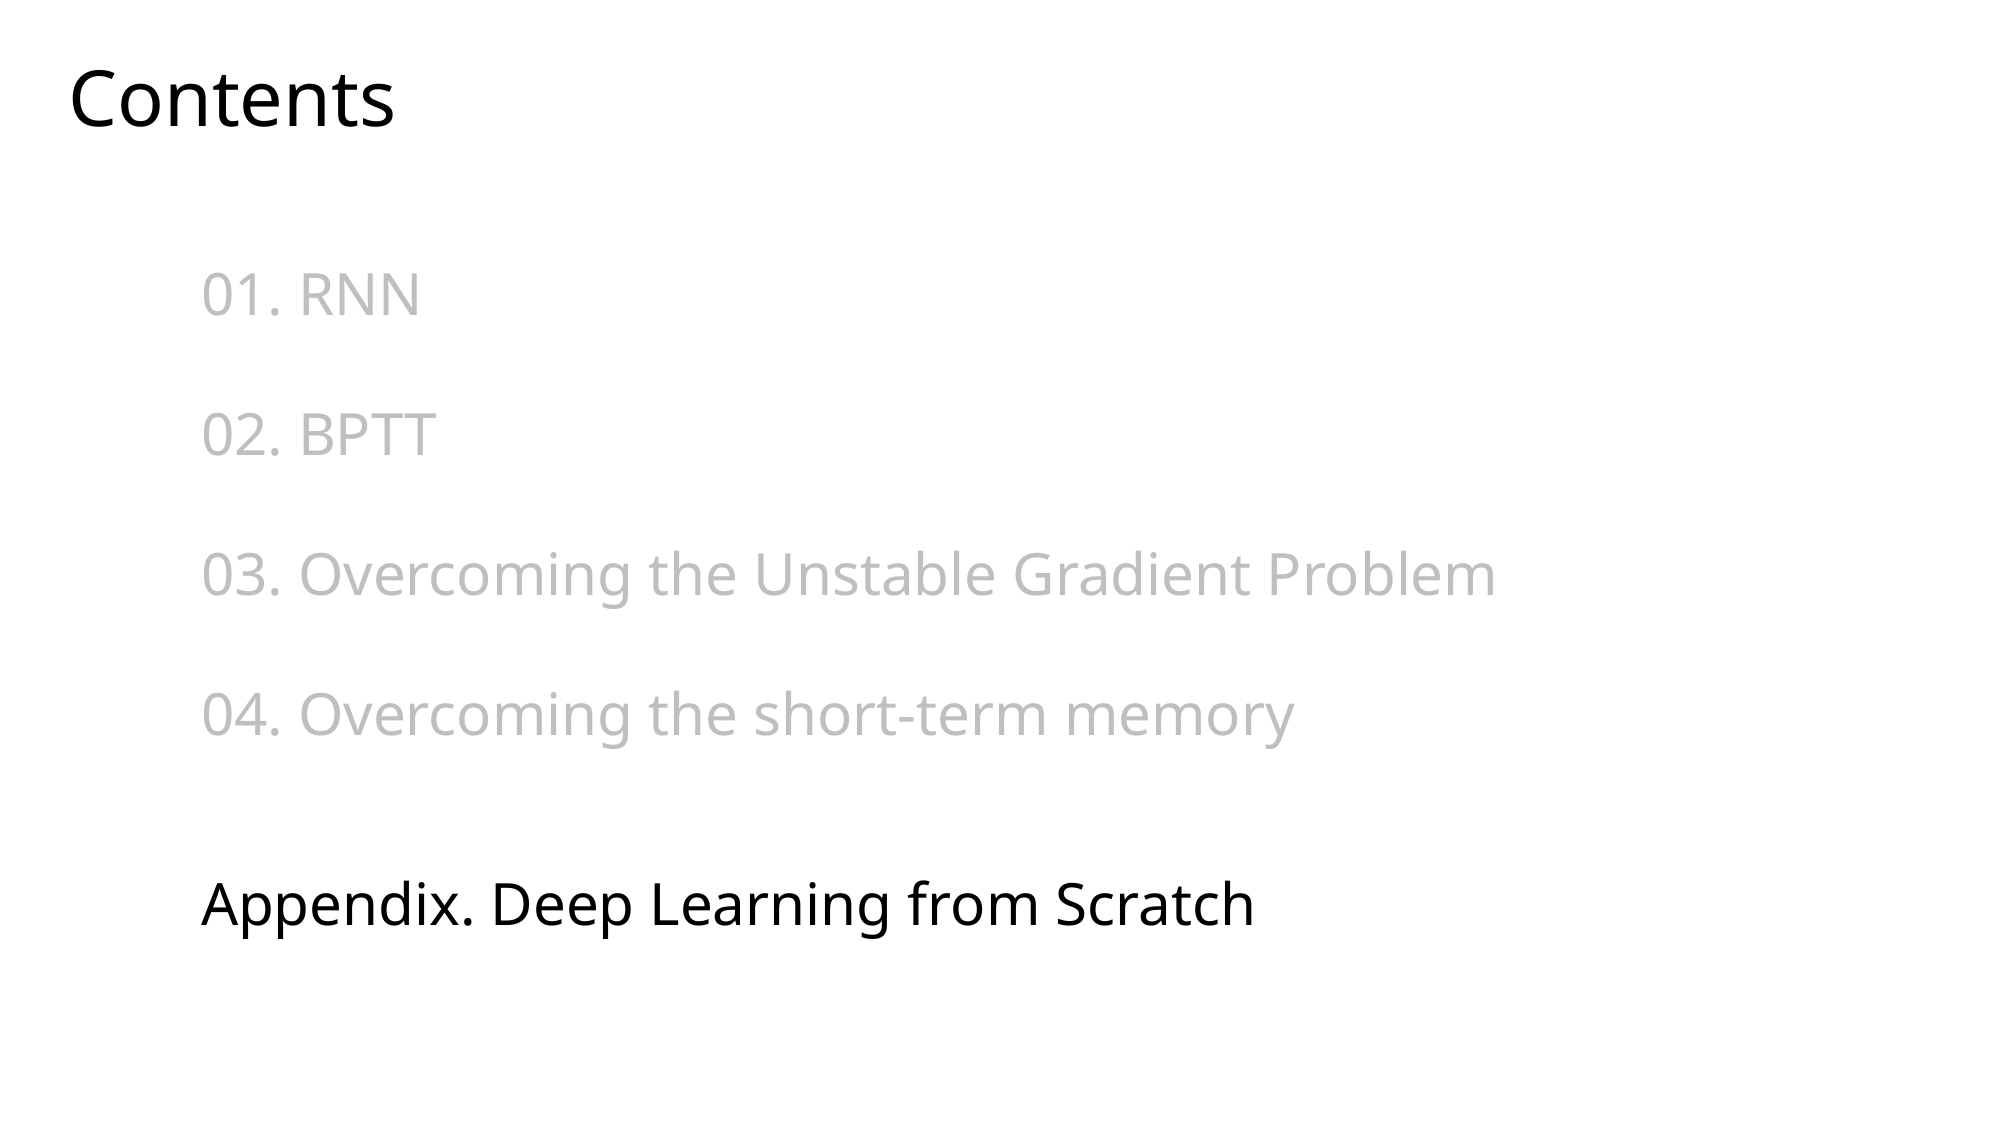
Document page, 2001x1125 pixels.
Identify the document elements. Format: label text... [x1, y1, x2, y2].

text_box 01. RNN 02. BPTT 03. Overcoming the Unstable Gradient Problem 04. Overcoming the short-term memory Appendix. Deep Learning from Scratch [186, 182, 1933, 943]
text_box Contents [53, 51, 1801, 151]
